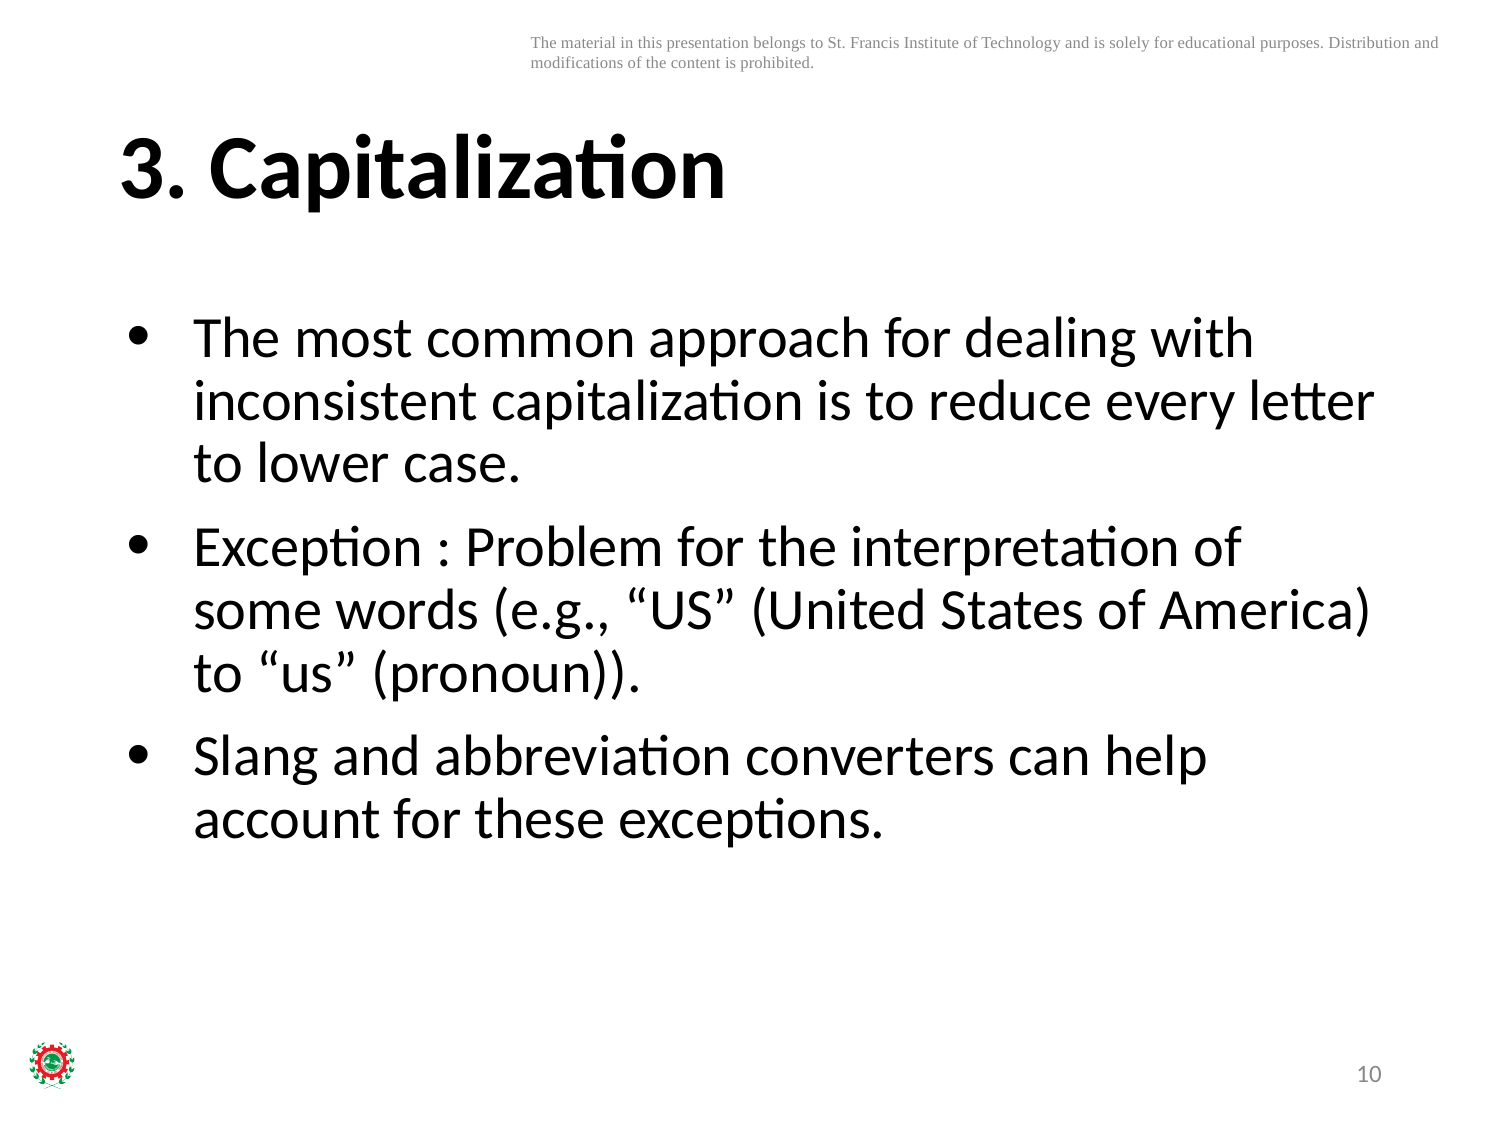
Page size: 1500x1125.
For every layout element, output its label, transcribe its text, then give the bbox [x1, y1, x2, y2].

slide_number 10 [1059, 1042, 1397, 1103]
title 3. Capitalization [103, 59, 1397, 278]
picture [29, 1042, 75, 1089]
list The most common approach for dealing with inconsistent capitalization is to reduce every letter to lower case. Exception : Problem for the interpretation of some words (e.g., “US” (United States of America) to “us” (pronoun)). Slang and abbreviation converters can help account for these exceptions. [103, 299, 1397, 1014]
